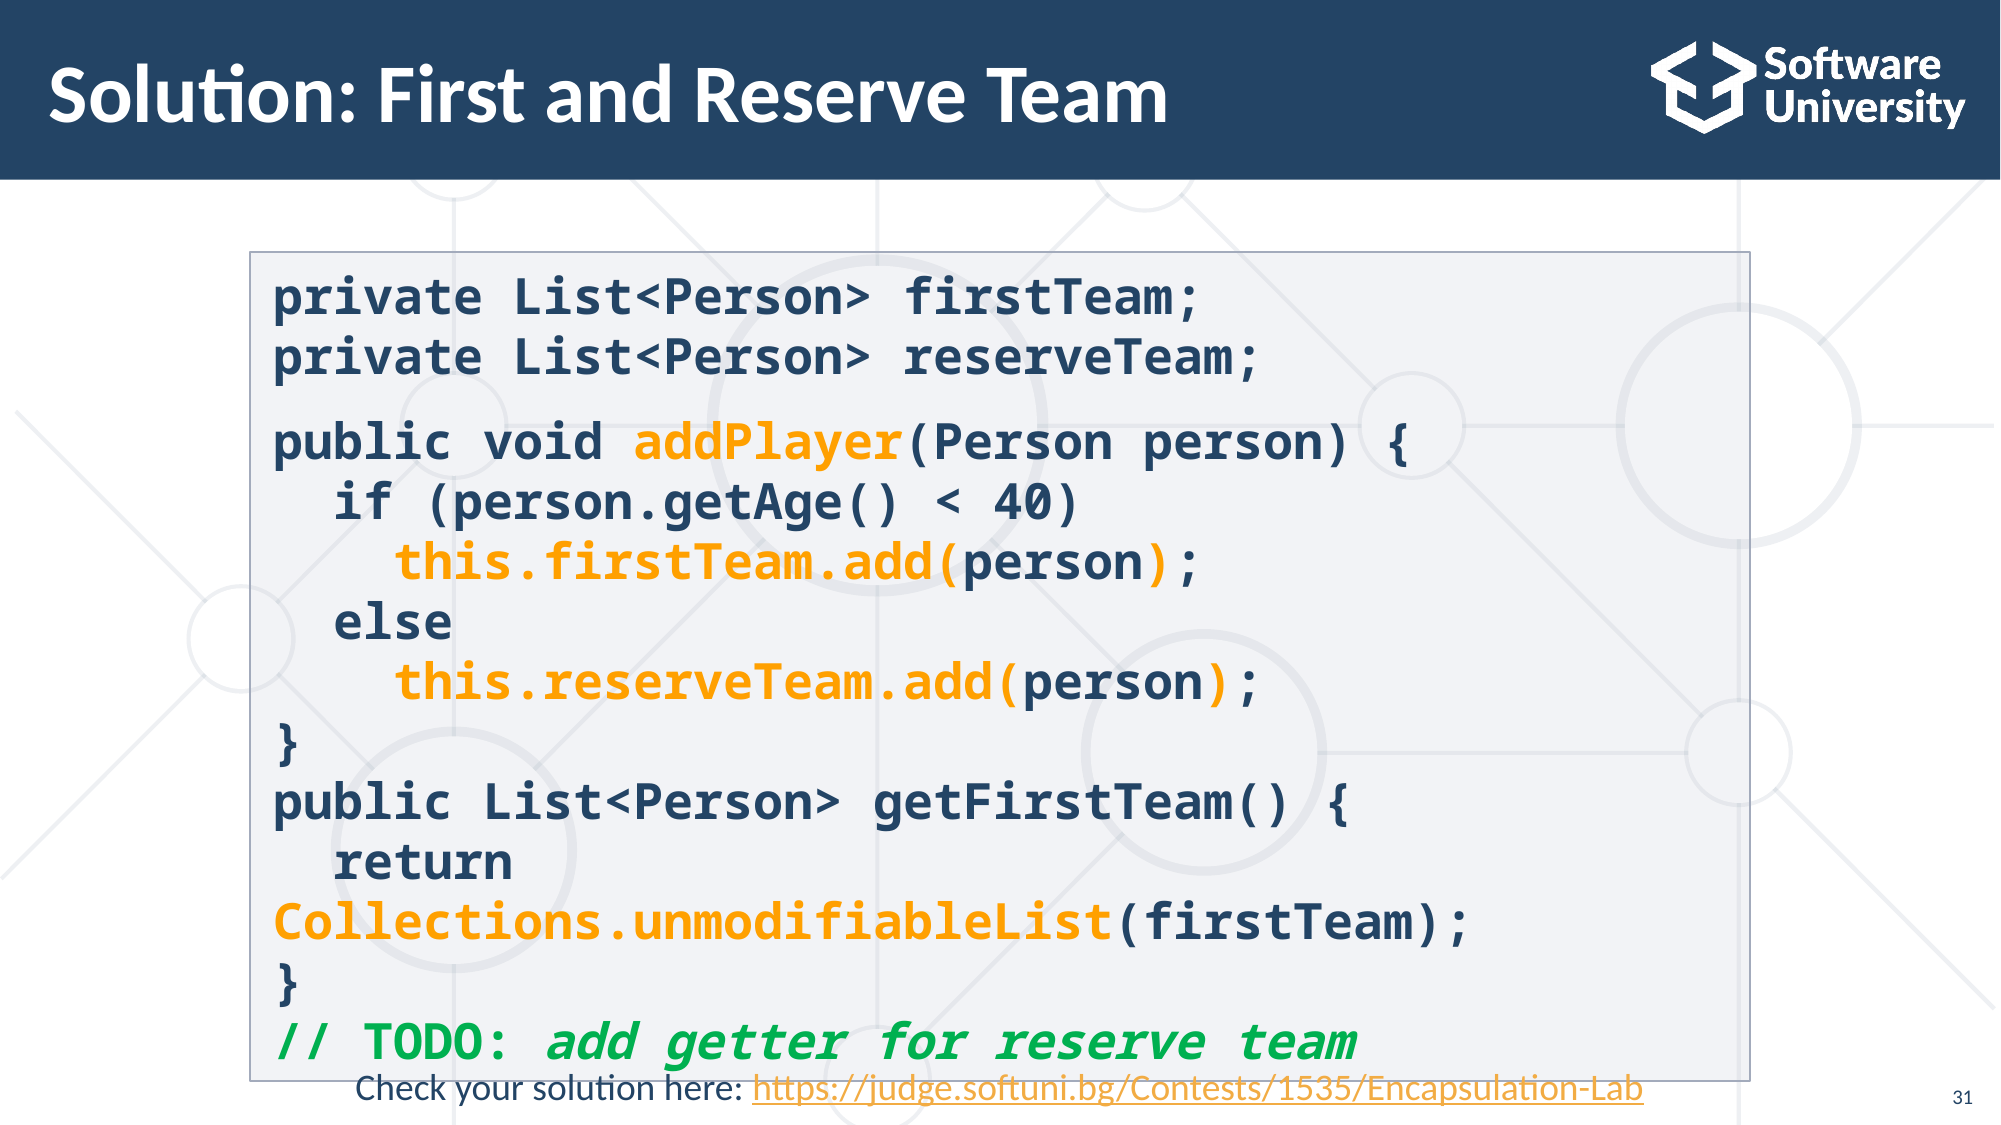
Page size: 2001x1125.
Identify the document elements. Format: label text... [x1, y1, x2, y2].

slide_number 31 [1927, 1067, 1989, 1117]
text_box private List<Person> firstTeam; private List<Person> reserveTeam; public void addPlayer(Person person) { if (person.getAge() < 40) this.firstTeam.add(person); else this.reserveTeam.add(person); } public List<Person> getFirstTeam() { return Collections.unmodifiableList(firstTeam); } // TODO: add getter for reserve team [249, 252, 1750, 1055]
title Solution: First and Reserve Team [31, 16, 1625, 162]
picture [1651, 41, 1966, 134]
text_box Check your solution here: https://judge.softuni.bg/Contests/1535/Encapsulation-Lab [131, 1055, 1869, 1116]
